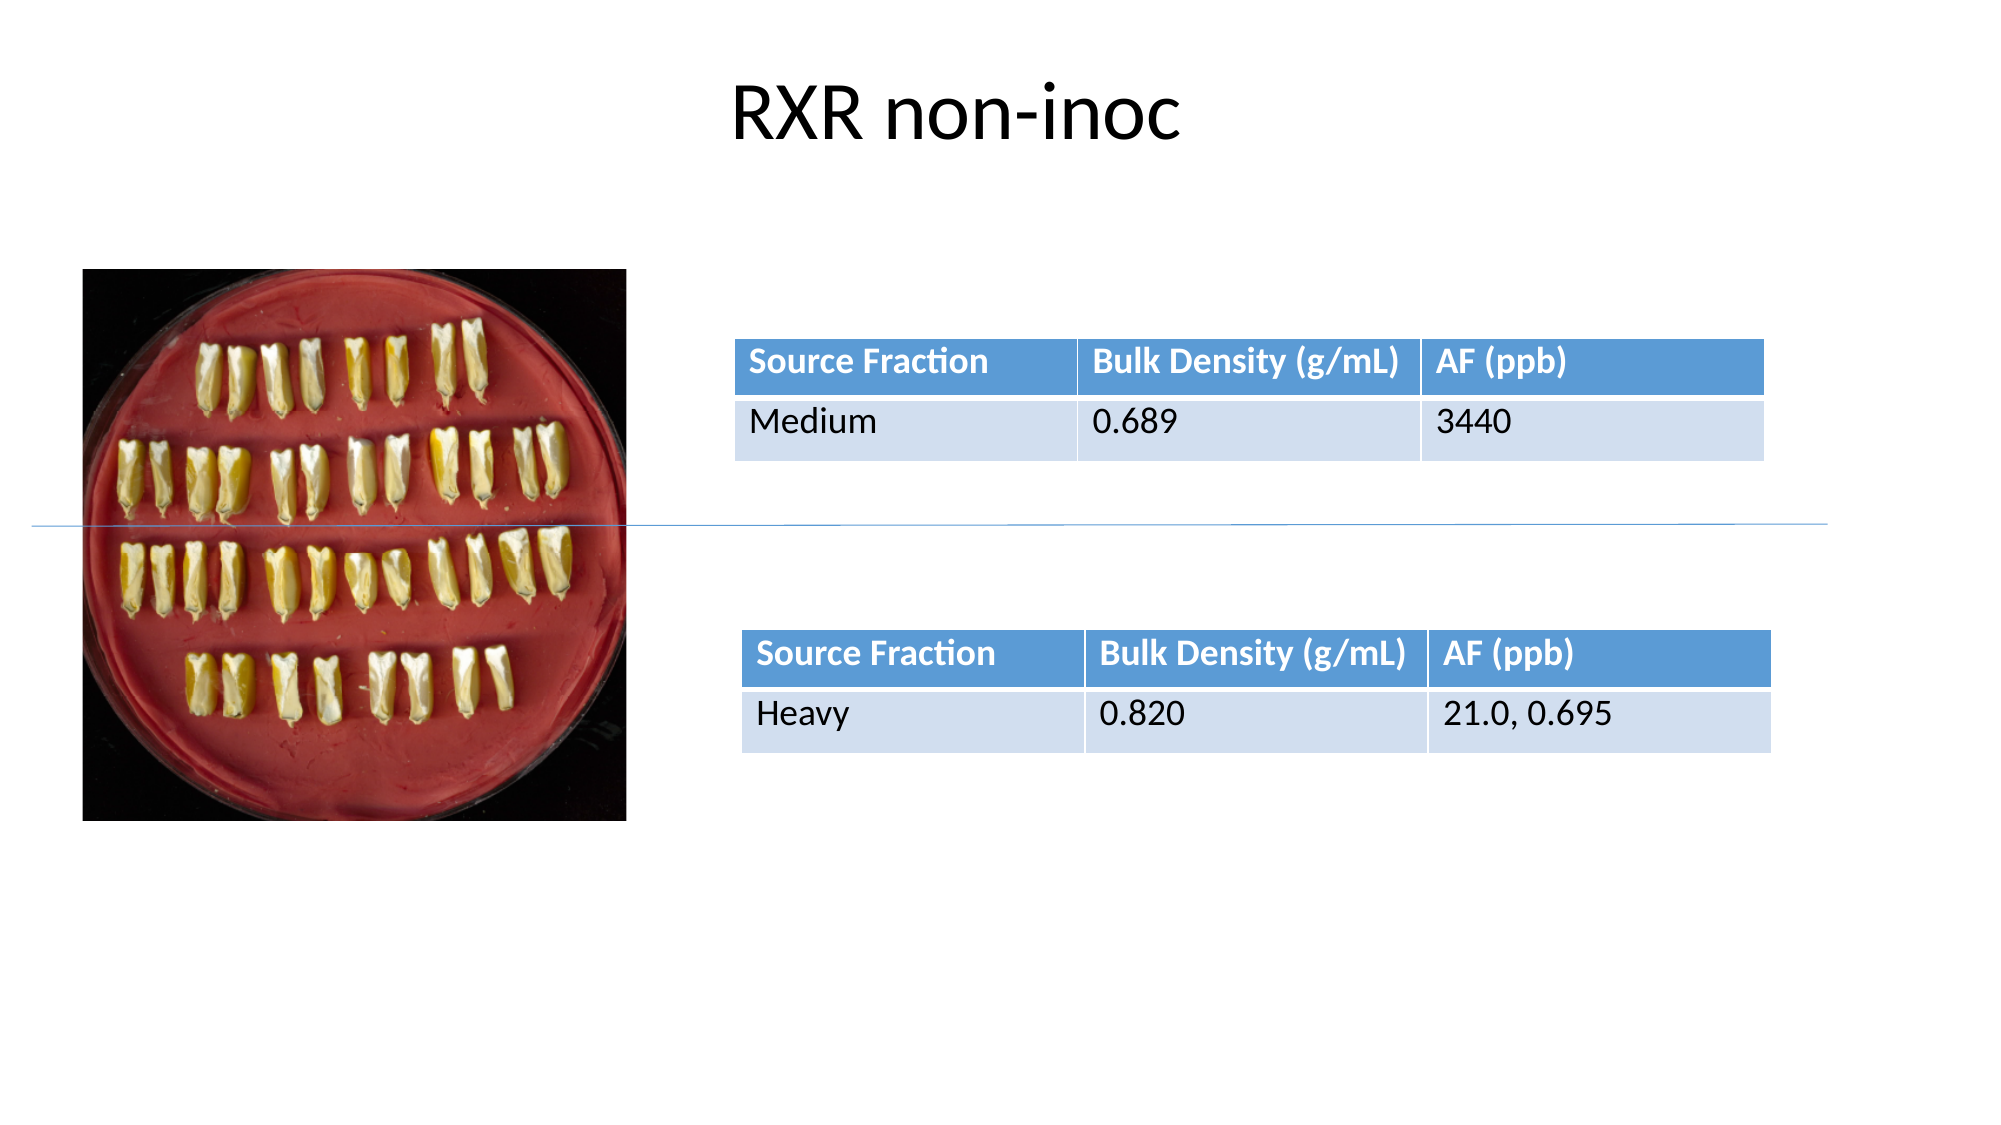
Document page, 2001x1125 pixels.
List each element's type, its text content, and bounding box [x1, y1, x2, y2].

table_header Bulk Density (g/mL) [1078, 339, 1420, 395]
table_header Bulk Density (g/mL) [1086, 630, 1427, 687]
picture [82, 527, 627, 821]
table_header Source Fraction [742, 630, 1084, 687]
table_header AF (ppb) [1429, 630, 1771, 687]
table_cell Medium [735, 401, 1077, 461]
table_cell 0.820 [1086, 692, 1427, 753]
table_header AF (ppb) [1422, 339, 1764, 395]
table_header Source Fraction [735, 339, 1077, 395]
table_cell 3440 [1422, 401, 1764, 461]
table_cell 0.689 [1078, 401, 1420, 461]
table_cell 21.0, 0.695 [1429, 692, 1771, 753]
picture [82, 269, 627, 524]
text_box RXR non-inoc [716, 48, 1198, 164]
table_cell Heavy [742, 692, 1084, 753]
